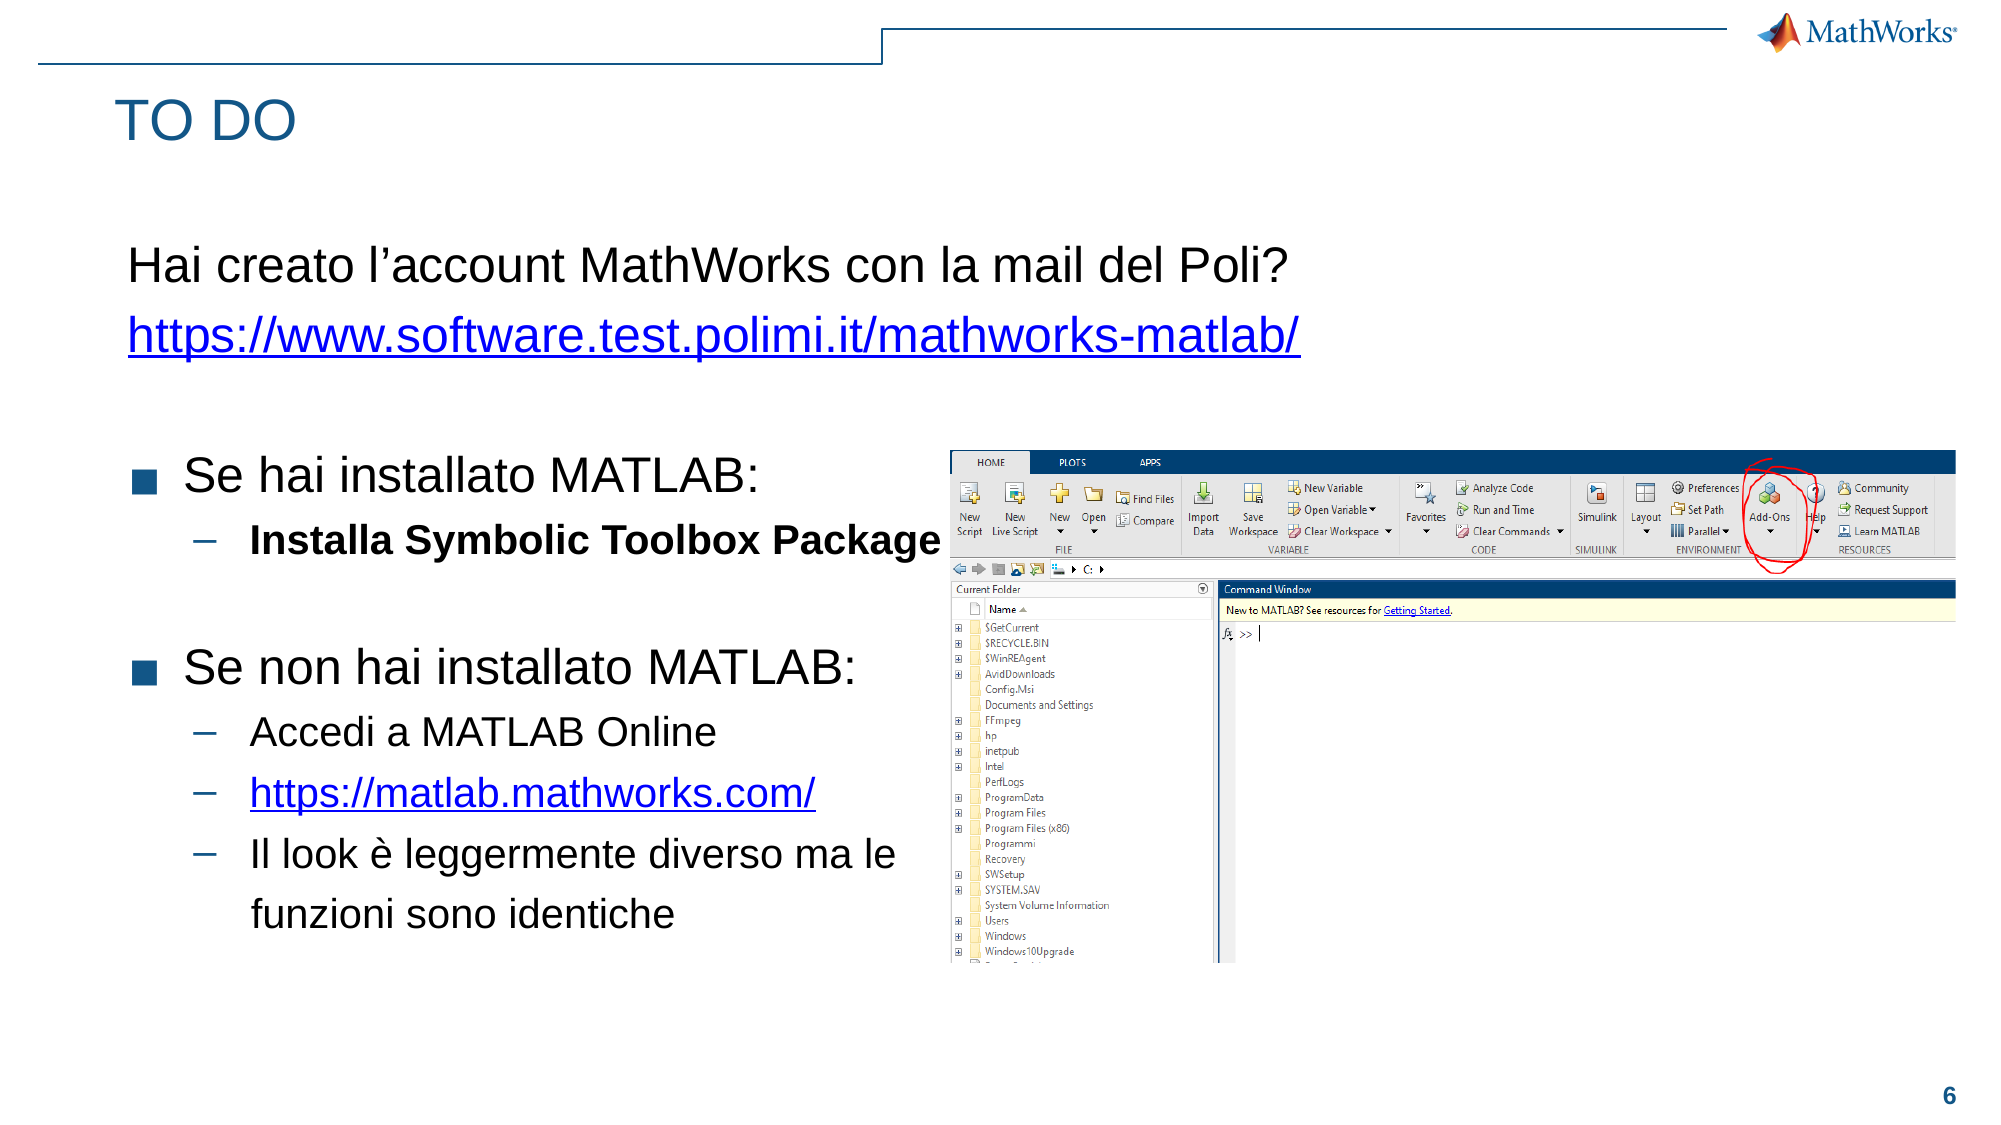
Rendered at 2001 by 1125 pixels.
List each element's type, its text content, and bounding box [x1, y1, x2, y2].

picture [1751, 3, 1970, 63]
list Hai creato l’account MathWorks con la mail del Poli? https://www.software.test.polimi.it/mathworks-matlab/ Se hai installato MATLAB: Installa Symbolic Toolbox Package Se non hai installato MATLAB: Accedi a MATLAB Online https://matlab.mathworks.com/ Il look è leggermente diverso ma le funzioni sono identiche [112, 224, 1338, 988]
picture [949, 449, 1956, 963]
title TO DO [99, 75, 1867, 238]
